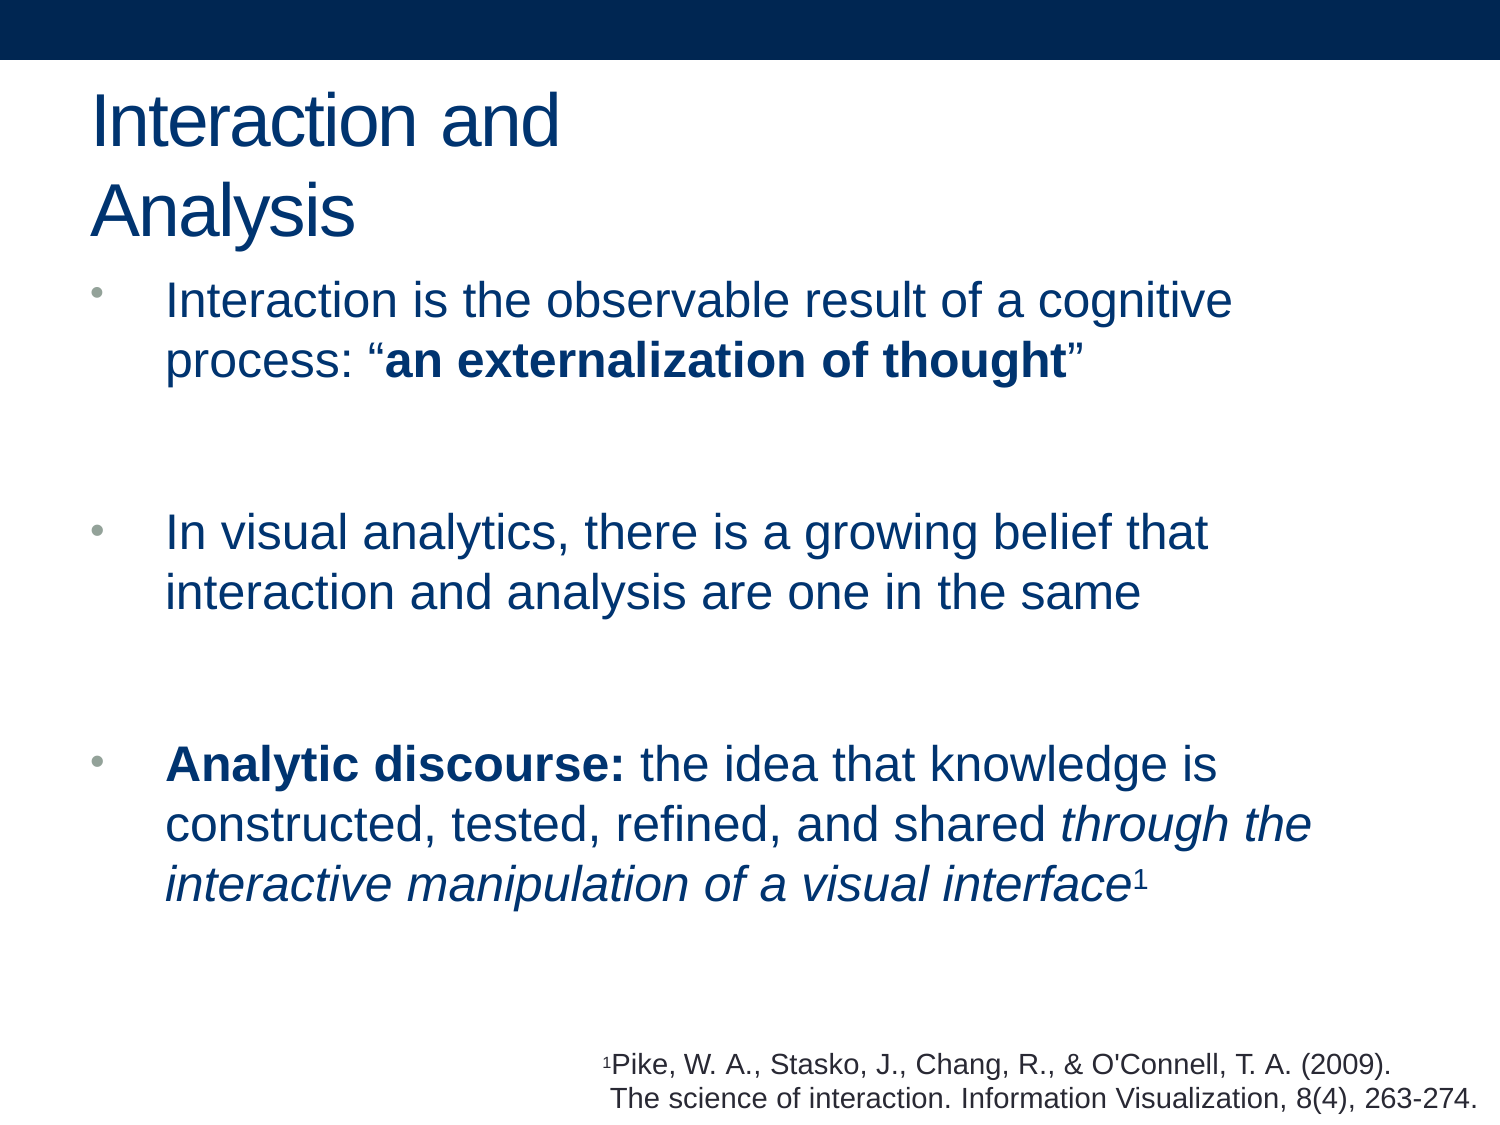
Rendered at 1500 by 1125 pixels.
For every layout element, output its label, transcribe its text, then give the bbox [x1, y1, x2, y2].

text_box 1Pike, W. A., Stasko, J., Chang, R., & O'Connell, T. A. (2009). The science of interaction. Information Visualization, 8(4), 263-274. [596, 1044, 1479, 1115]
title Interaction and Analysis [87, 69, 834, 260]
text_box Interaction is the observable result of a cognitive process: “an externalization of thought” In visual analytics, there is a growing belief that interaction and analysis are one in the same Analytic discourse: the idea that knowledge is constructed, tested, refined, and shared through the interactive manipulation of a visual interface1 [81, 265, 1324, 912]
